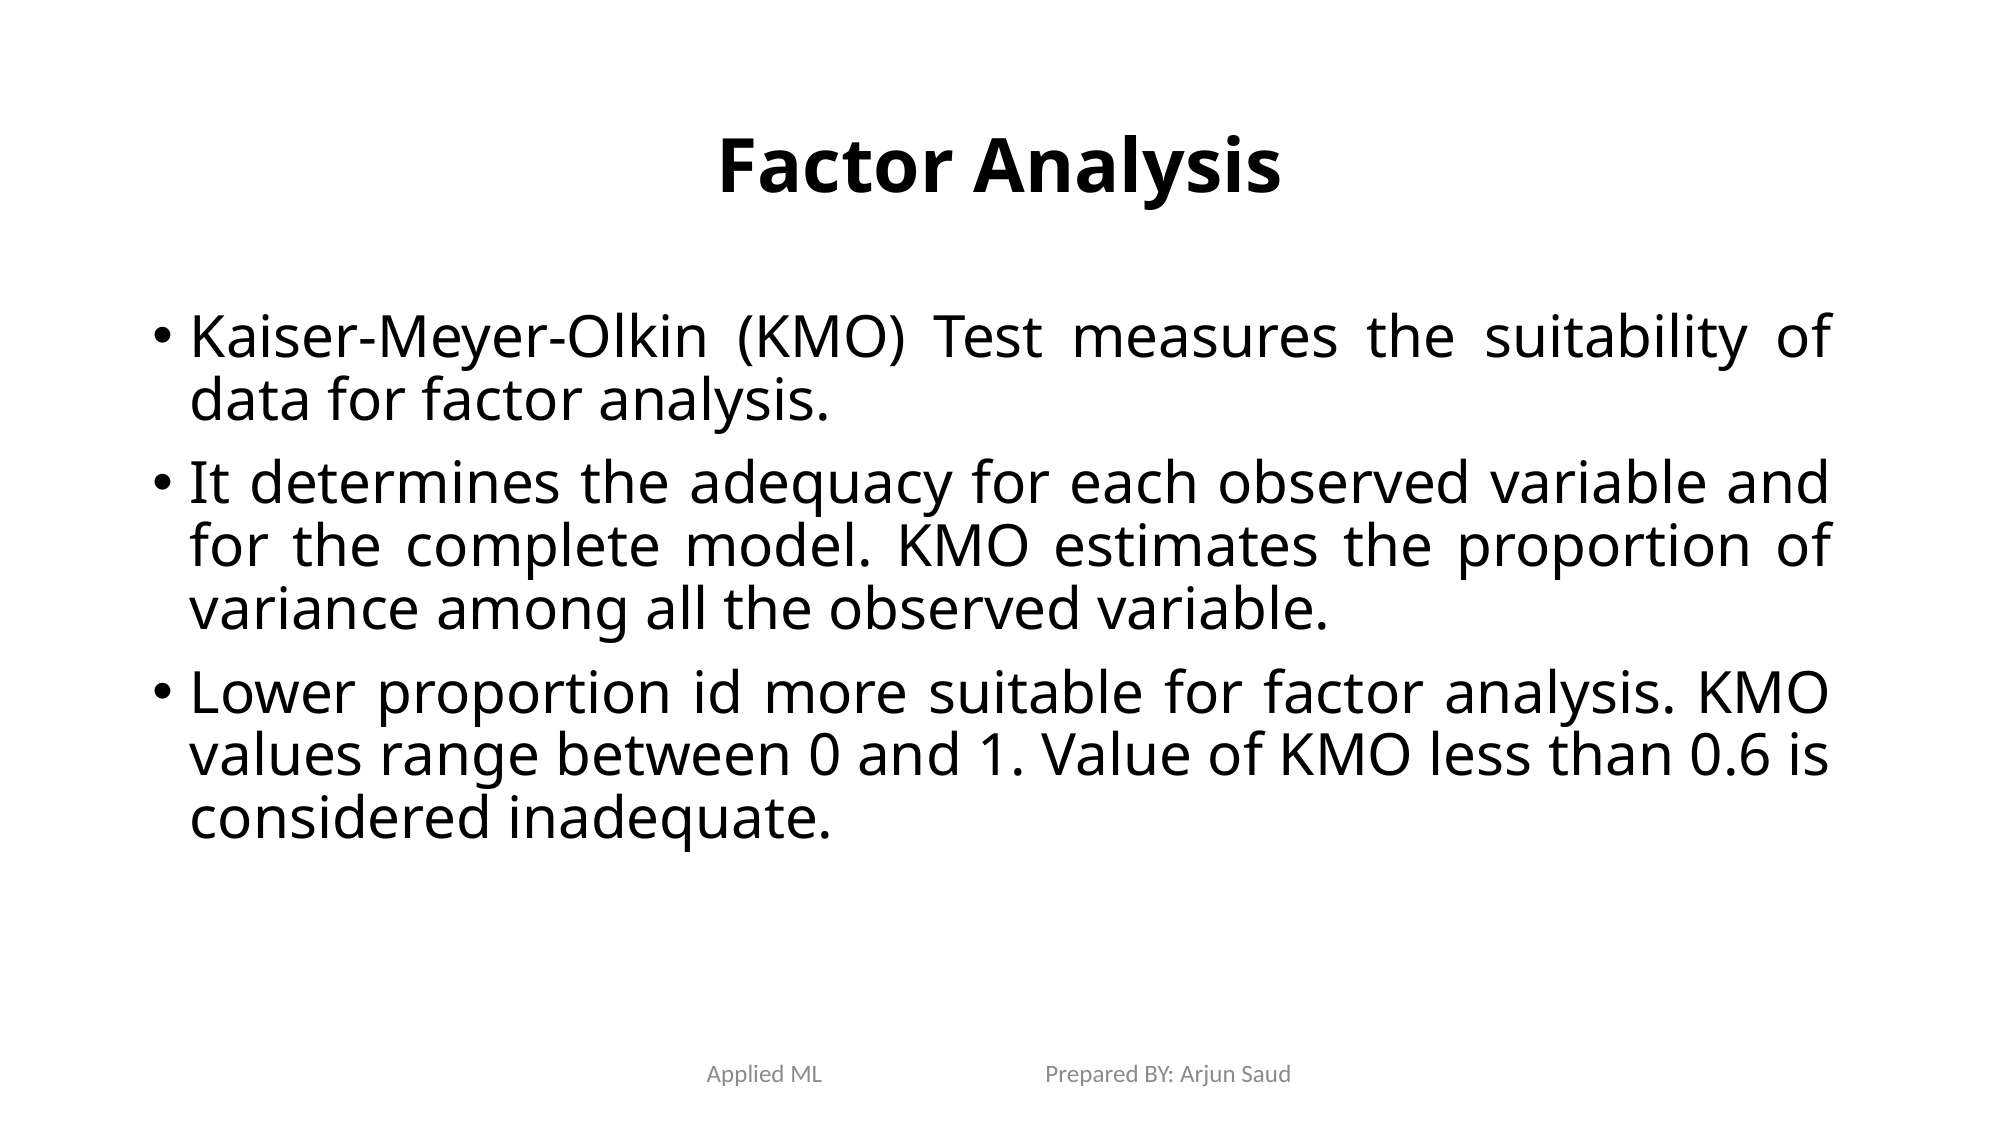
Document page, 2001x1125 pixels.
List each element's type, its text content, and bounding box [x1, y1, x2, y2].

footer Applied ML Prepared BY: Arjun Saud [662, 1042, 1338, 1103]
title Factor Analysis [137, 59, 1863, 278]
list Kaiser-Meyer-Olkin (KMO) Test measures the suitability of data for factor analysis. It determines the adequacy for each observed variable and for the complete model. KMO estimates the proportion of variance among all the observed variable. Lower proportion id more suitable for factor analysis. KMO values range between 0 and 1. Value of KMO less than 0.6 is considered inadequate. [137, 299, 1847, 1014]
